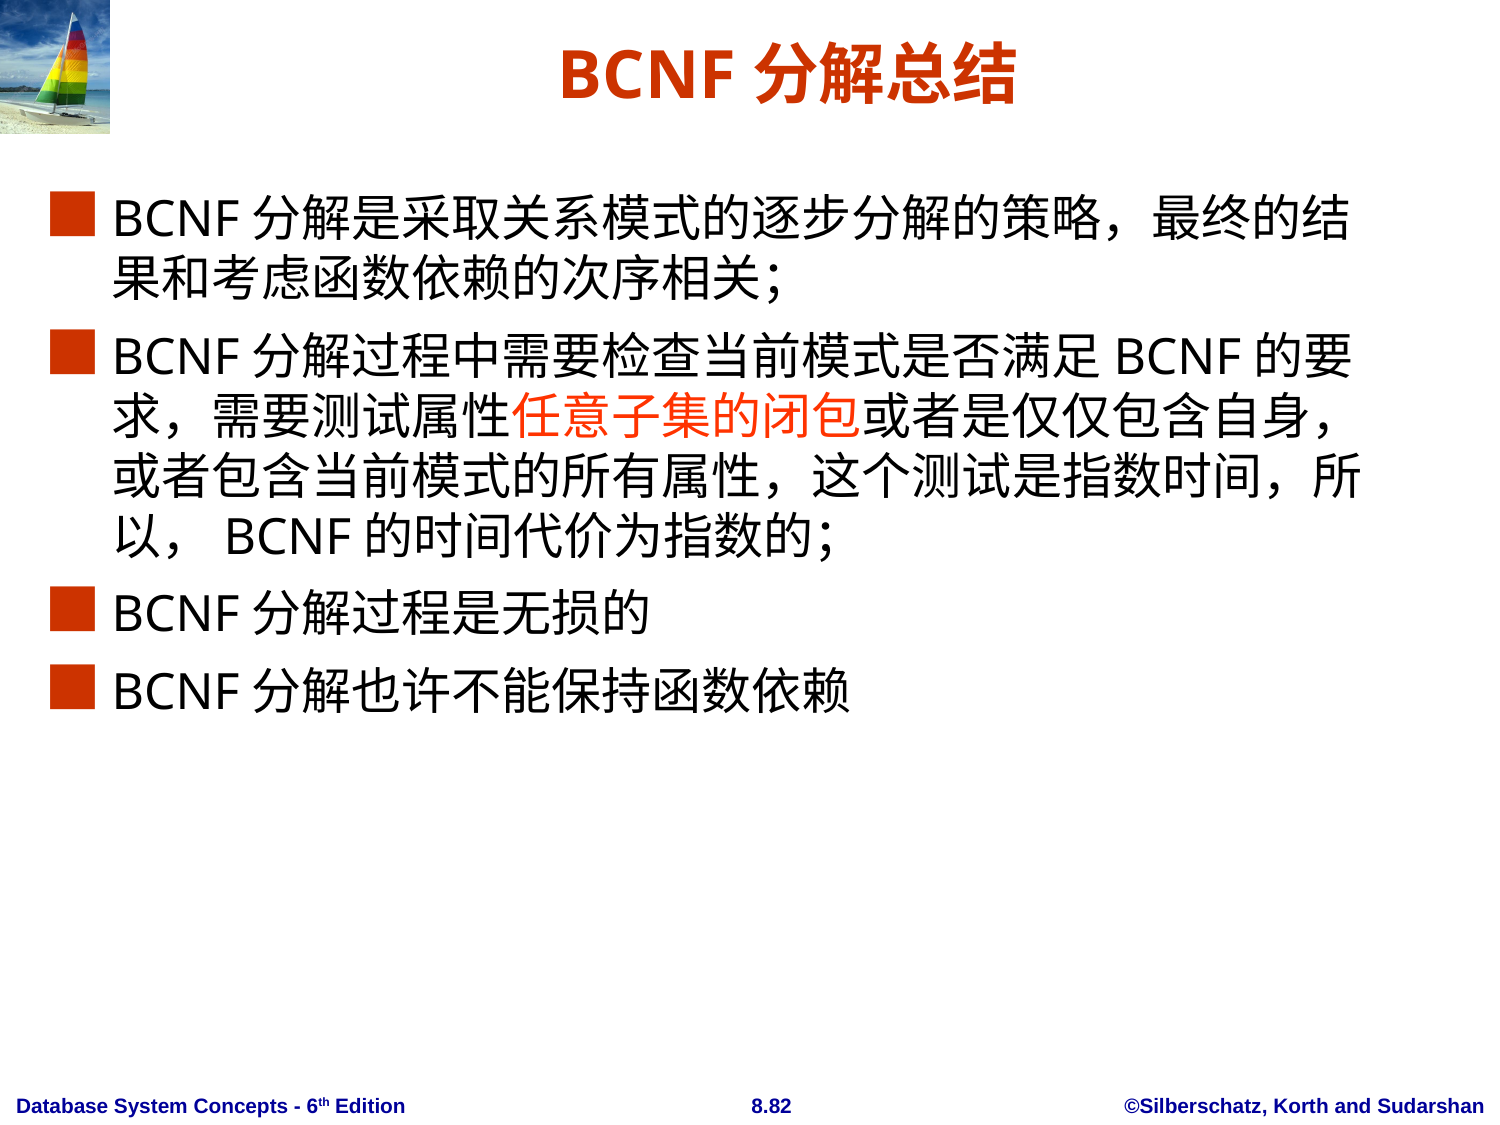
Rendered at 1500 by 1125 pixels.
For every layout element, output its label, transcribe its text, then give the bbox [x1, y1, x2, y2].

title BCNF分解总结 [126, 19, 1451, 120]
picture [0, 0, 110, 134]
list BCNF分解是采取关系模式的逐步分解的策略，最终的结果和考虑函数依赖的次序相关； BCNF分解过程中需要检查当前模式是否满足BCNF的要求，需要测试属性任意子集的闭包或者是仅仅包含自身，或者包含当前模式的所有属性，这个测试是指数时间，所以，BCNF的时间代价为指数的； BCNF分解过程是无损的 BCNF分解也许不能保持函数依赖 [40, 179, 1391, 985]
